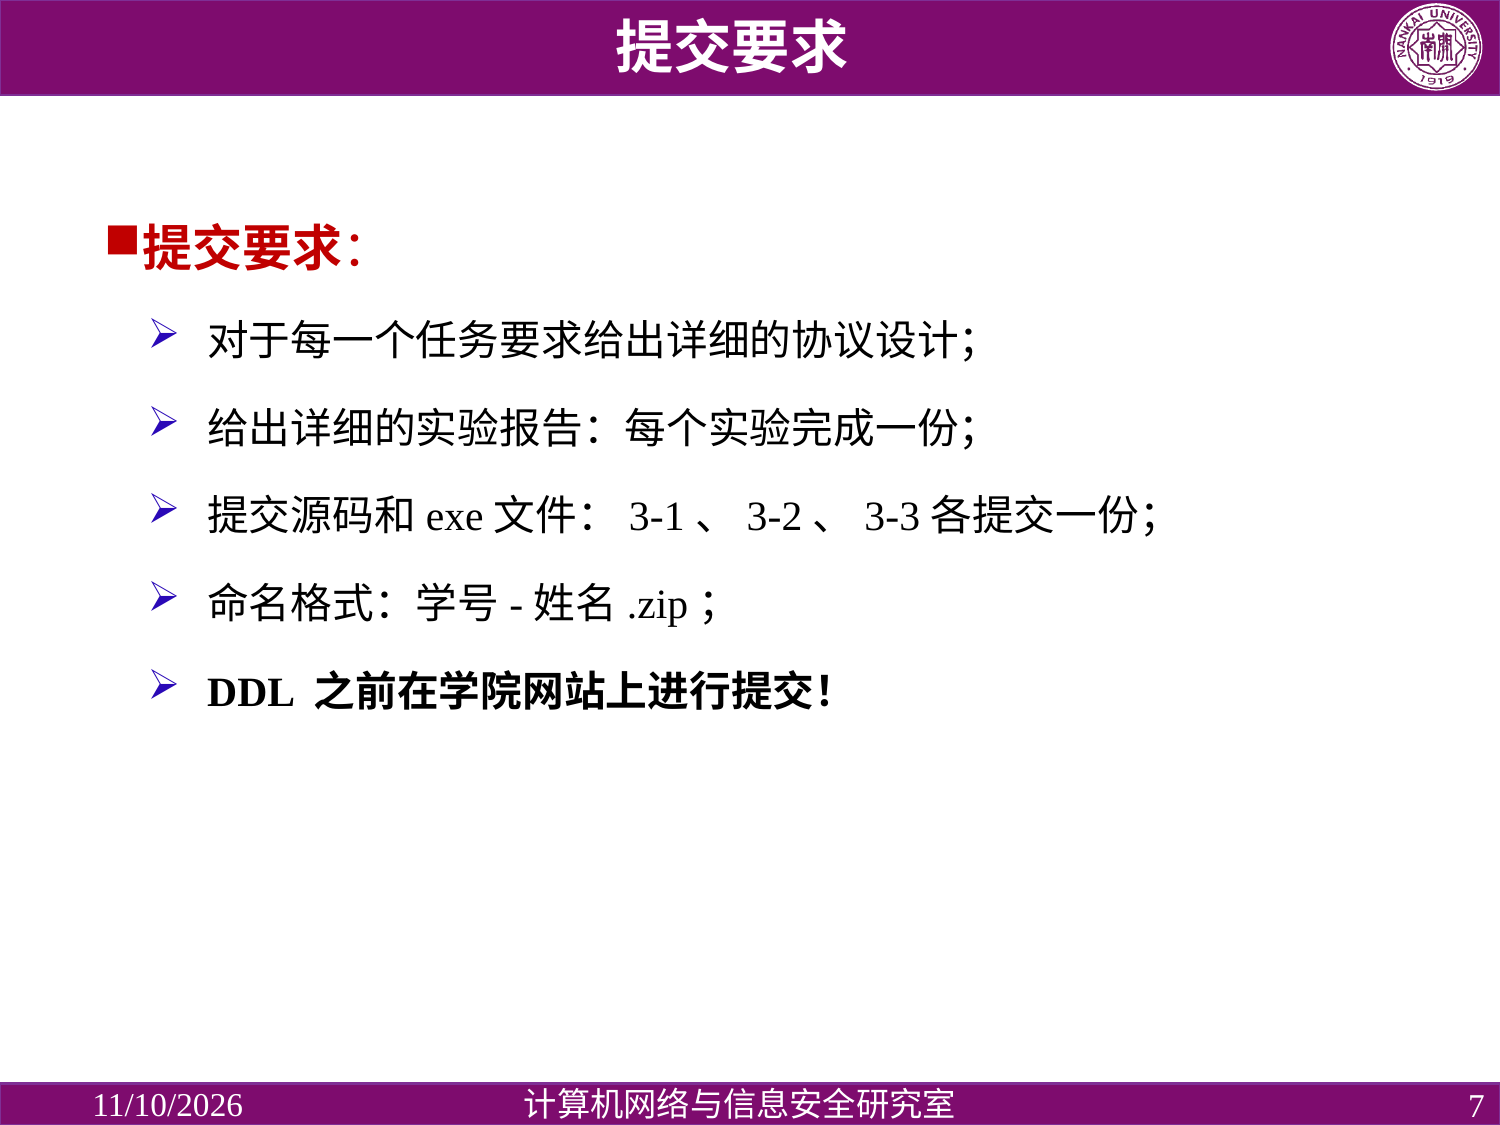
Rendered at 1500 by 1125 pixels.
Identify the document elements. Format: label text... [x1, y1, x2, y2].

picture [1391, 4, 1482, 90]
text_box 提交要求： 对于每一个任务要求给出详细的协议设计； 给出详细的实验报告：每个实验完成一份； 提交源码和exe文件：3-1、3-2、3-3各提交一份； 命名格式：学号-姓名.zip； DDL 之前在学院网站上进行提交！ [88, 178, 1375, 987]
title 提交要求 [373, 5, 1090, 94]
